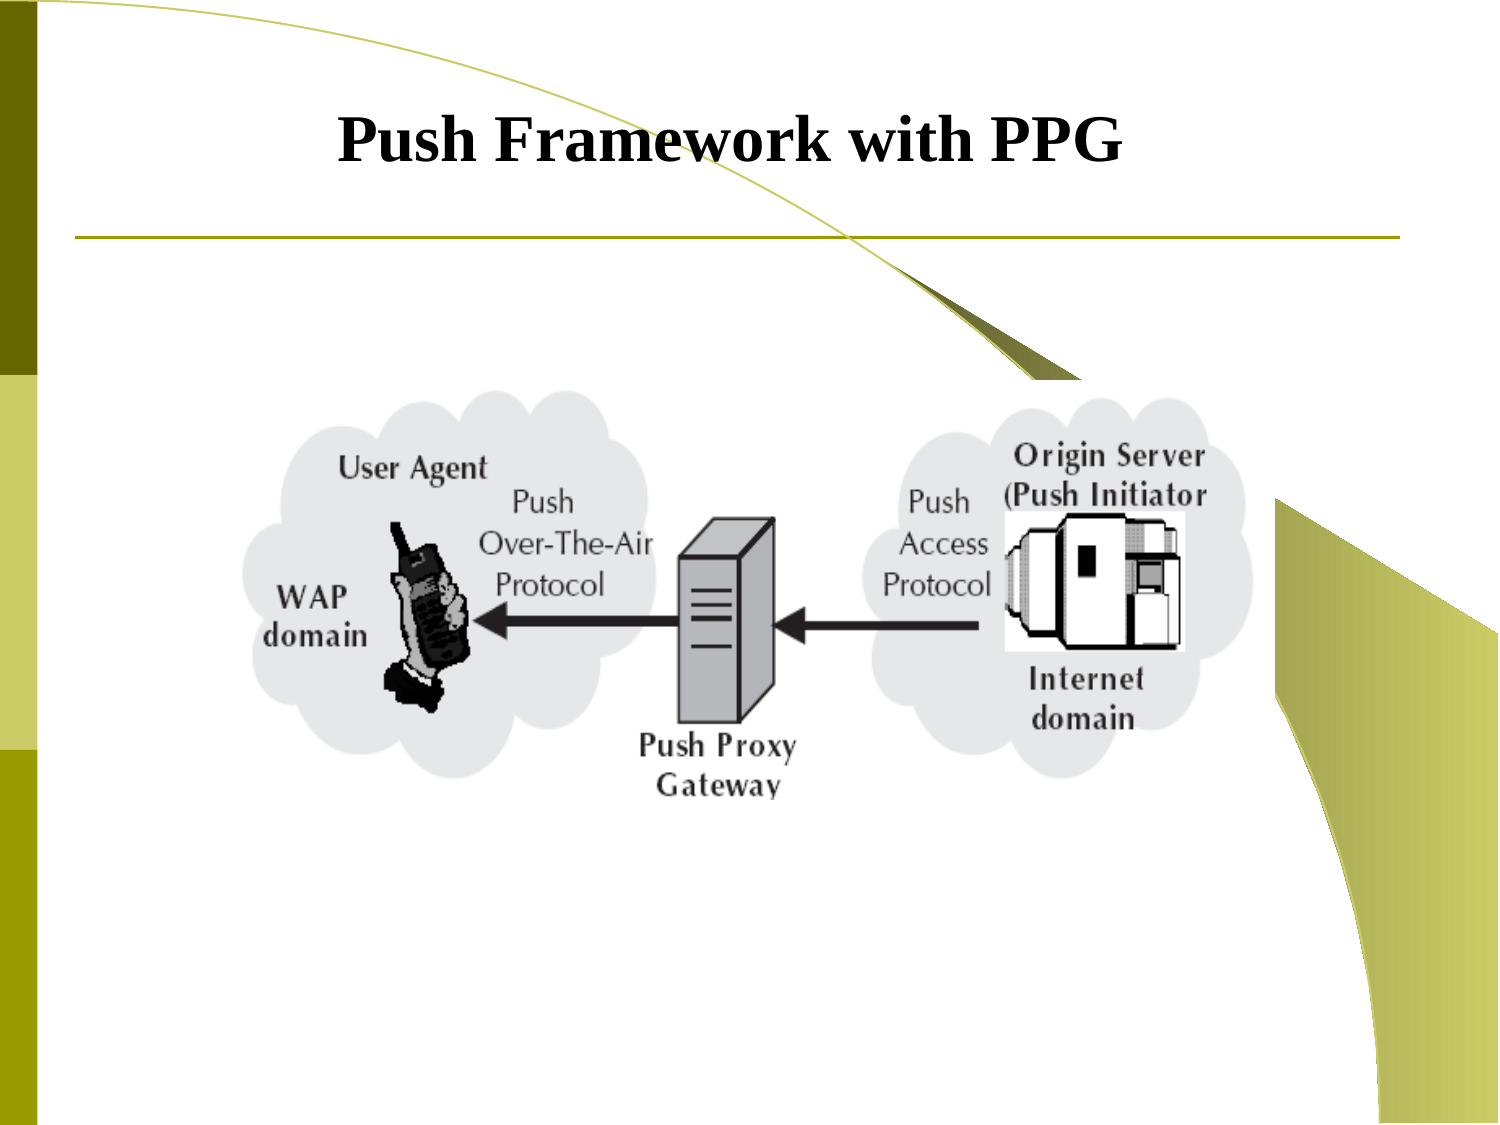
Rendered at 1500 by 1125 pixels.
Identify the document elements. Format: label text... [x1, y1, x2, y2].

picture [224, 380, 1275, 800]
text_box Push Framework with PPG [62, 87, 1400, 183]
